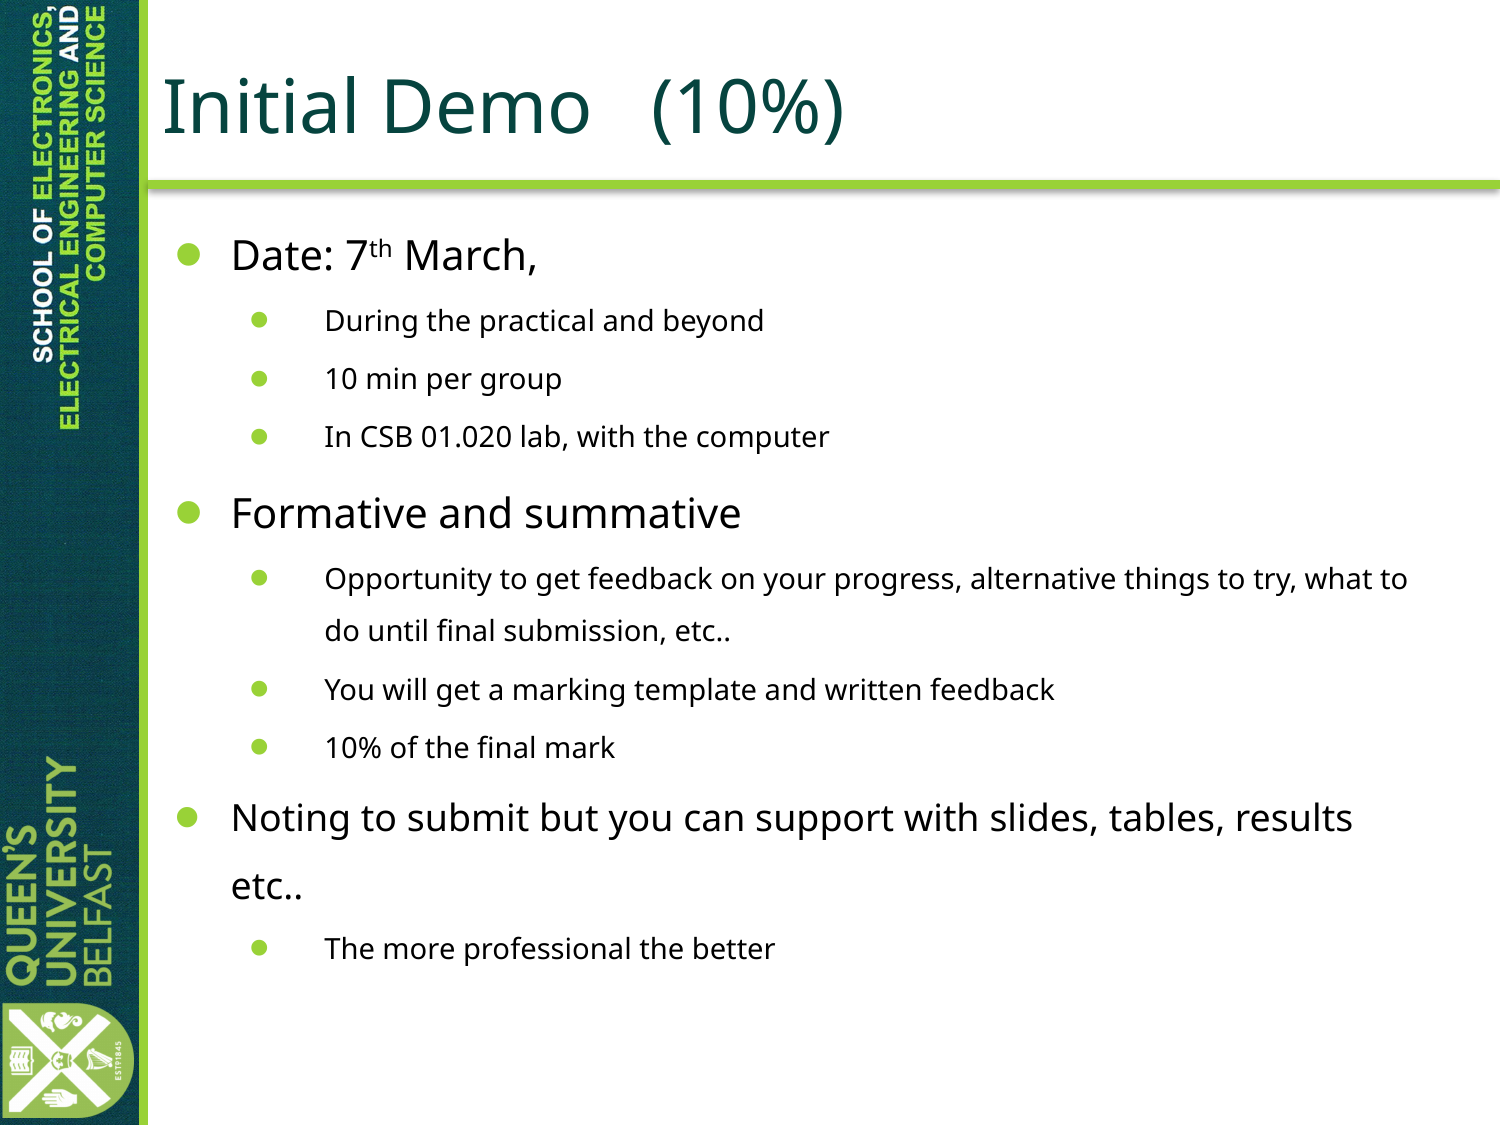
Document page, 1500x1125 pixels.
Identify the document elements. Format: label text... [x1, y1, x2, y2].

title Initial Demo (10%) [147, 19, 1500, 189]
picture [123, 104, 131, 110]
picture [133, 234, 139, 243]
picture [134, 920, 139, 1020]
picture [132, 97, 139, 106]
picture [134, 810, 139, 919]
picture [0, 1023, 139, 1125]
picture [0, 0, 139, 807]
list Date: 7th March, During the practical and beyond 10 min per group In CSB 01.020 lab, with the computer Formative and summative Opportunity to get feedback on your progress, alternative things to try, what to do until final submission, etc.. You will get a marking template and written feedback 10% of the final mark Noting to submit but you can support with slides, tables, results etc.. The more professional the better [159, 196, 1435, 1094]
